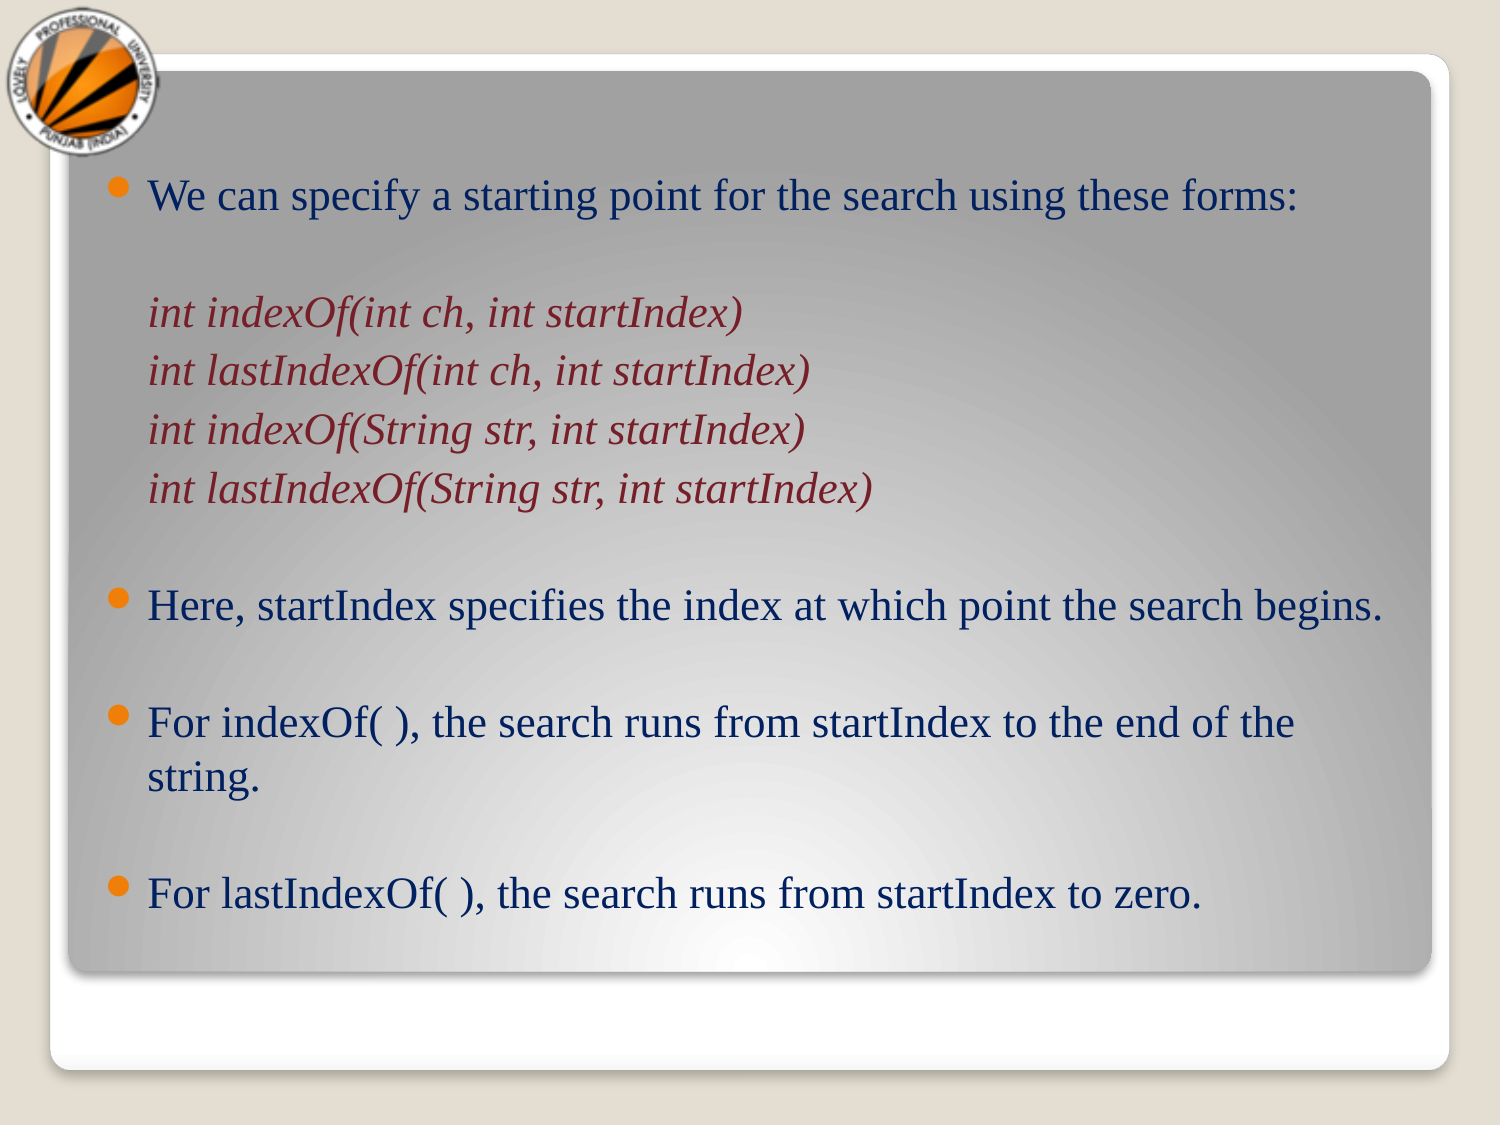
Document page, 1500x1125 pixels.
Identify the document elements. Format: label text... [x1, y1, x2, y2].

picture [0, 0, 163, 163]
list We can specify a starting point for the search using these forms: int indexOf(int ch, int startIndex) int lastIndexOf(int ch, int startIndex) int indexOf(String str, int startIndex) int lastIndexOf(String str, int startIndex) Here, startIndex specifies the index at which point the search begins. For indexOf( ), the search runs from startIndex to the end of the string. For lastIndexOf( ), the search runs from startIndex to zero. [75, 149, 1418, 987]
